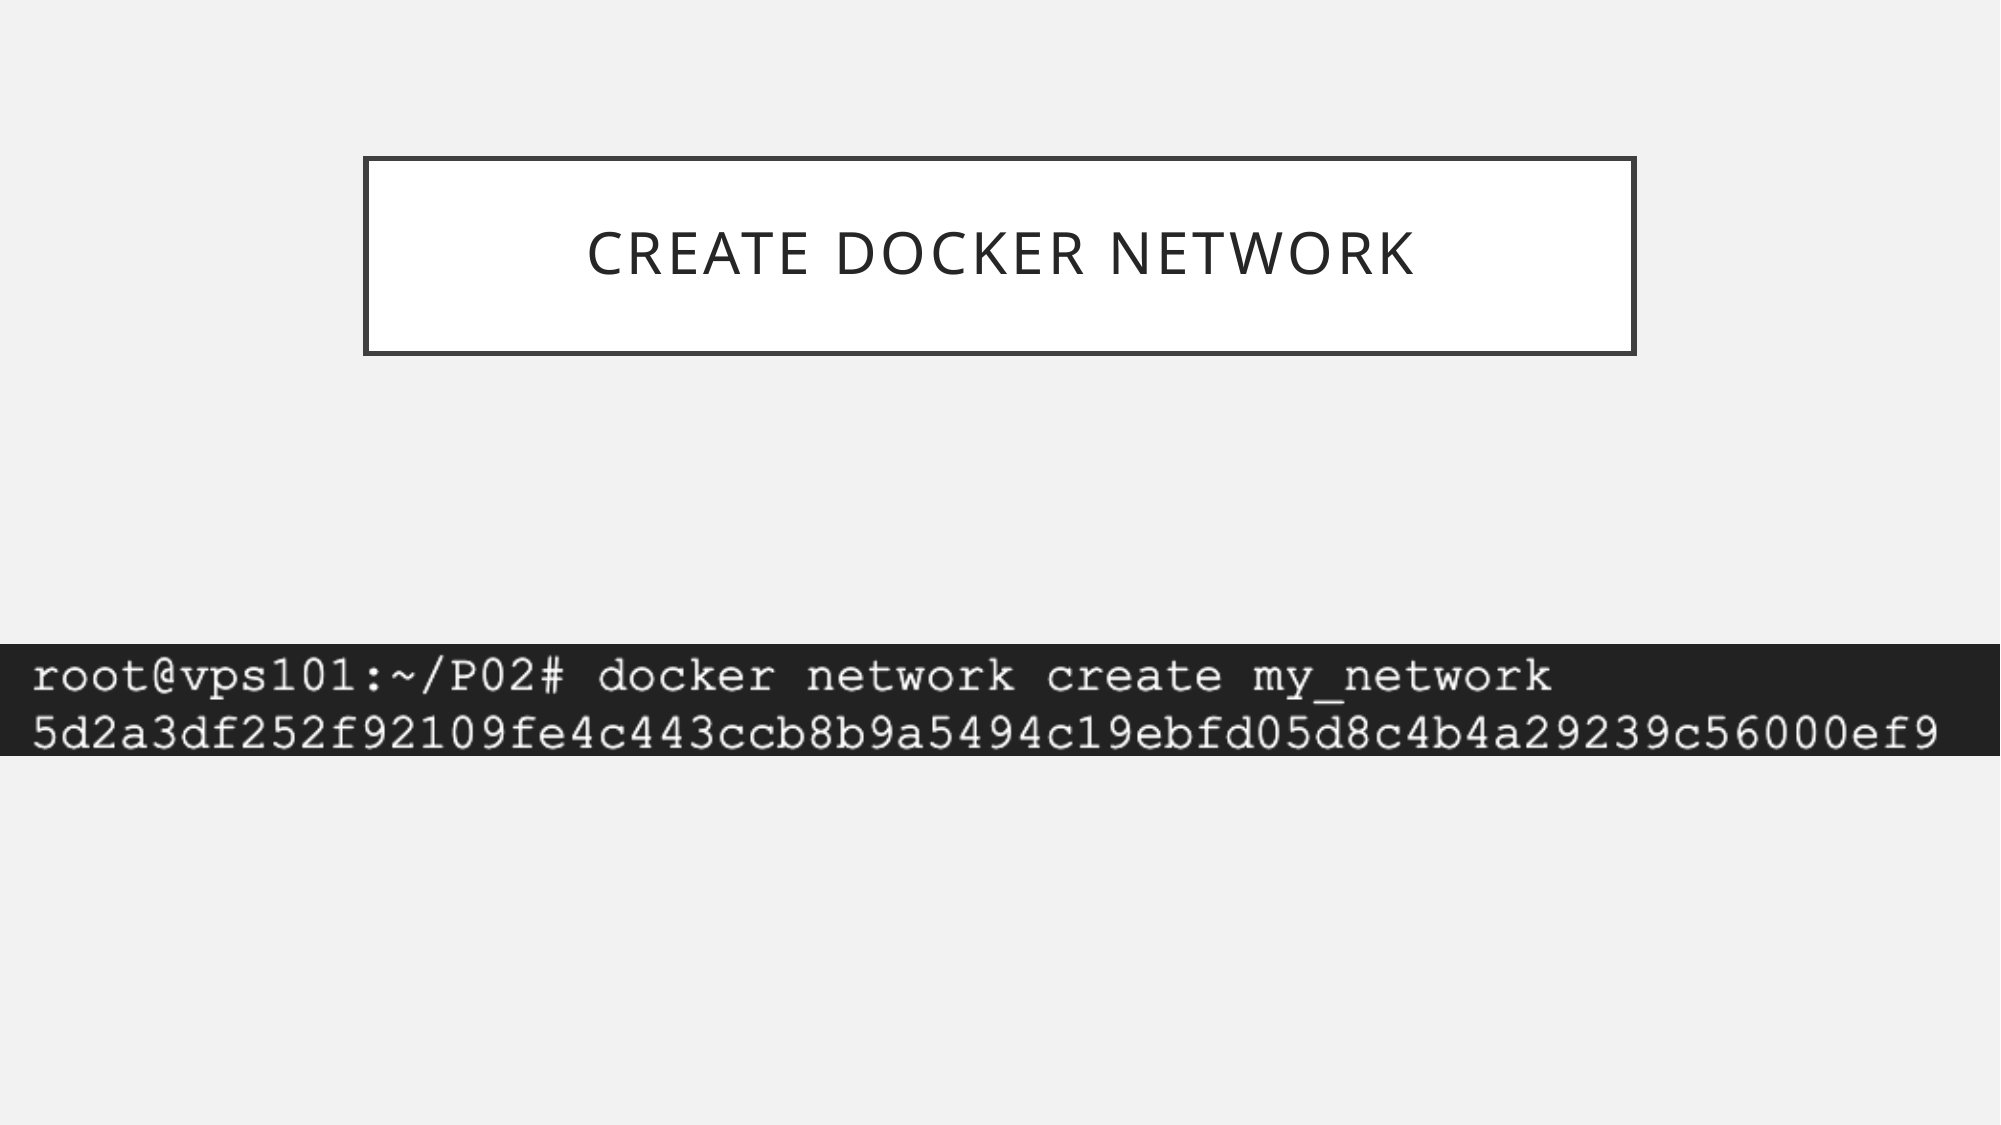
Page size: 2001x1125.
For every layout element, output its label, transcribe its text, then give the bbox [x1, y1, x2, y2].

title Create docker network [363, 156, 1637, 356]
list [0, 644, 2000, 756]
